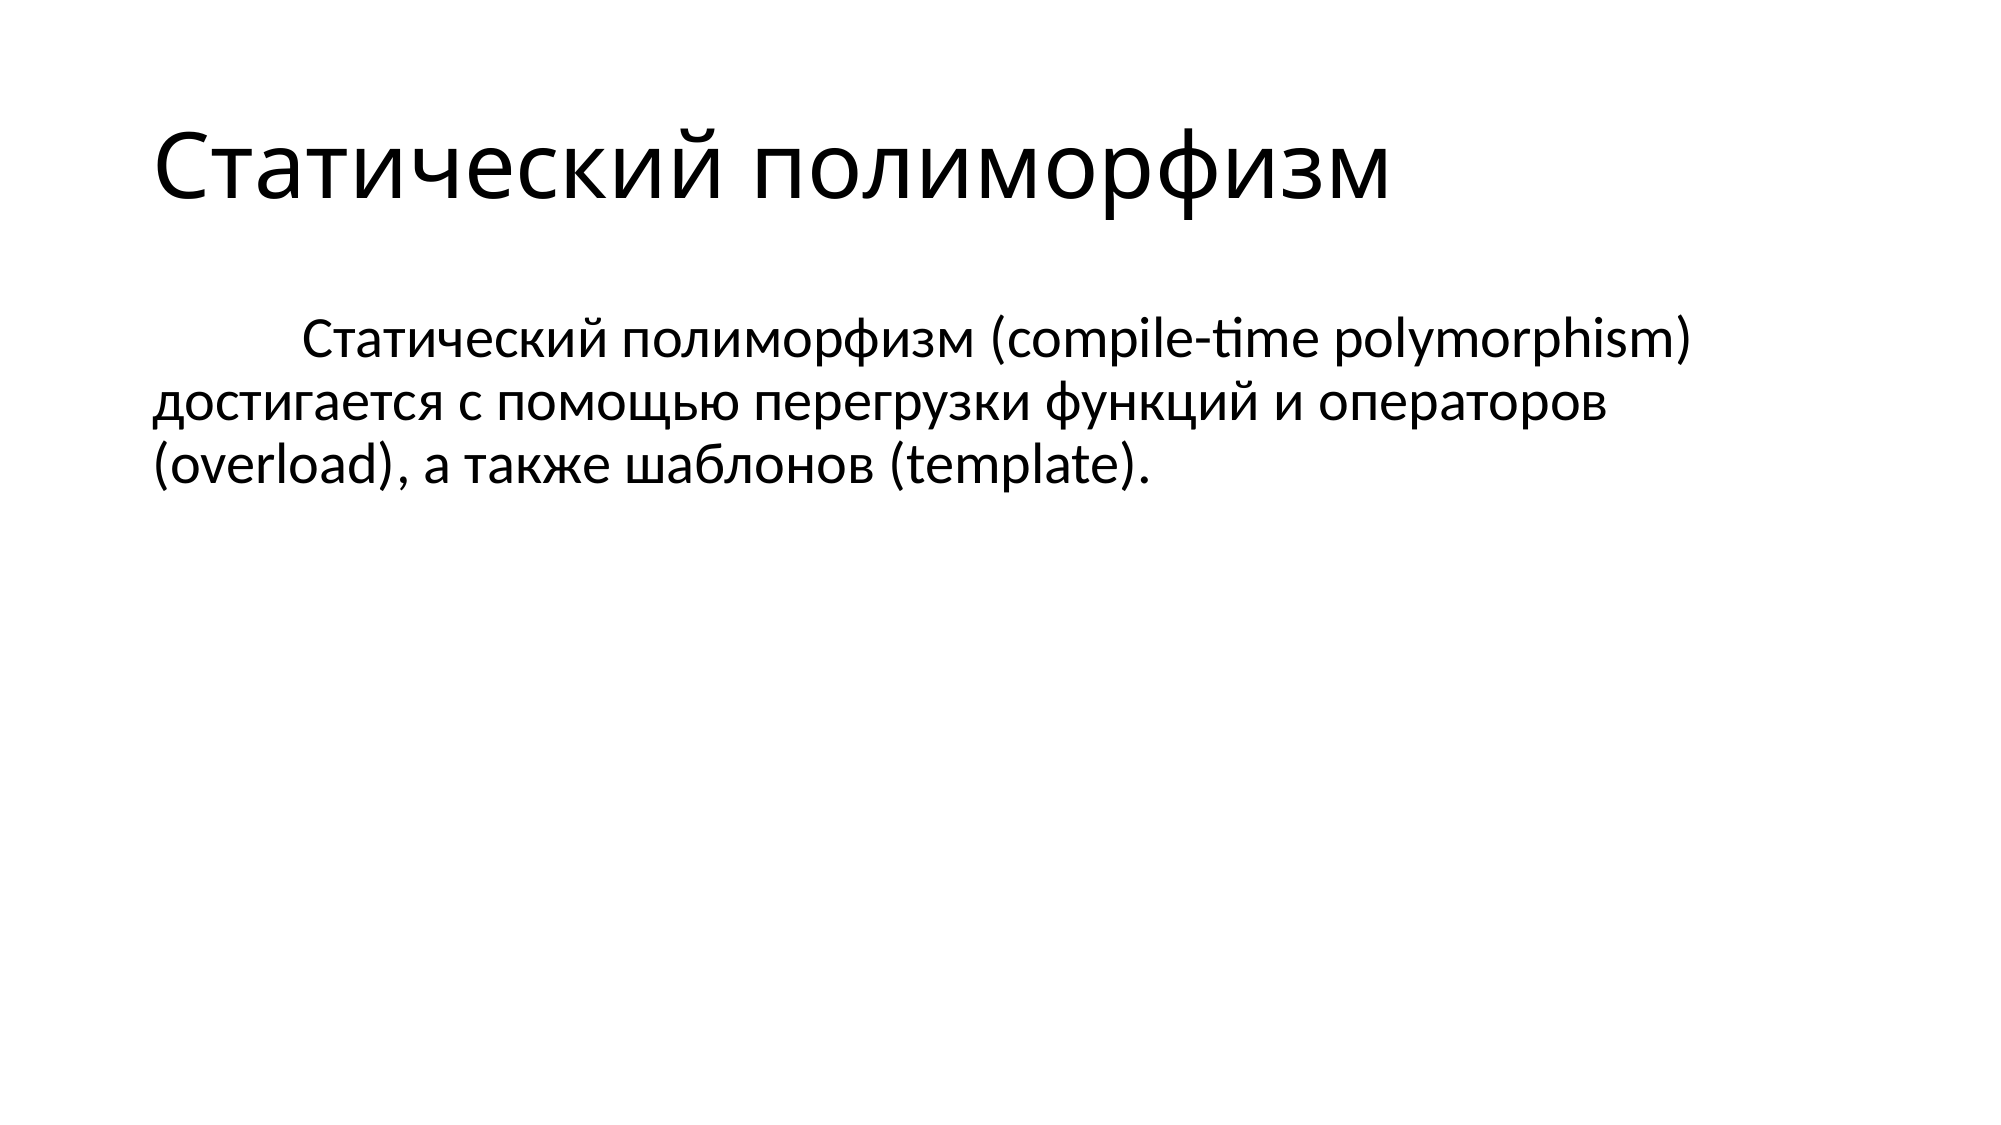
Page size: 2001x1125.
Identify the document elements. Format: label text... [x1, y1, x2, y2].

title Статический полиморфизм [137, 59, 1863, 278]
list Статический полиморфизм (compile-time polymorphism) достигается с помощью перегрузки функций и операторов (overload), а также шаблонов (template). [137, 299, 1863, 1014]
